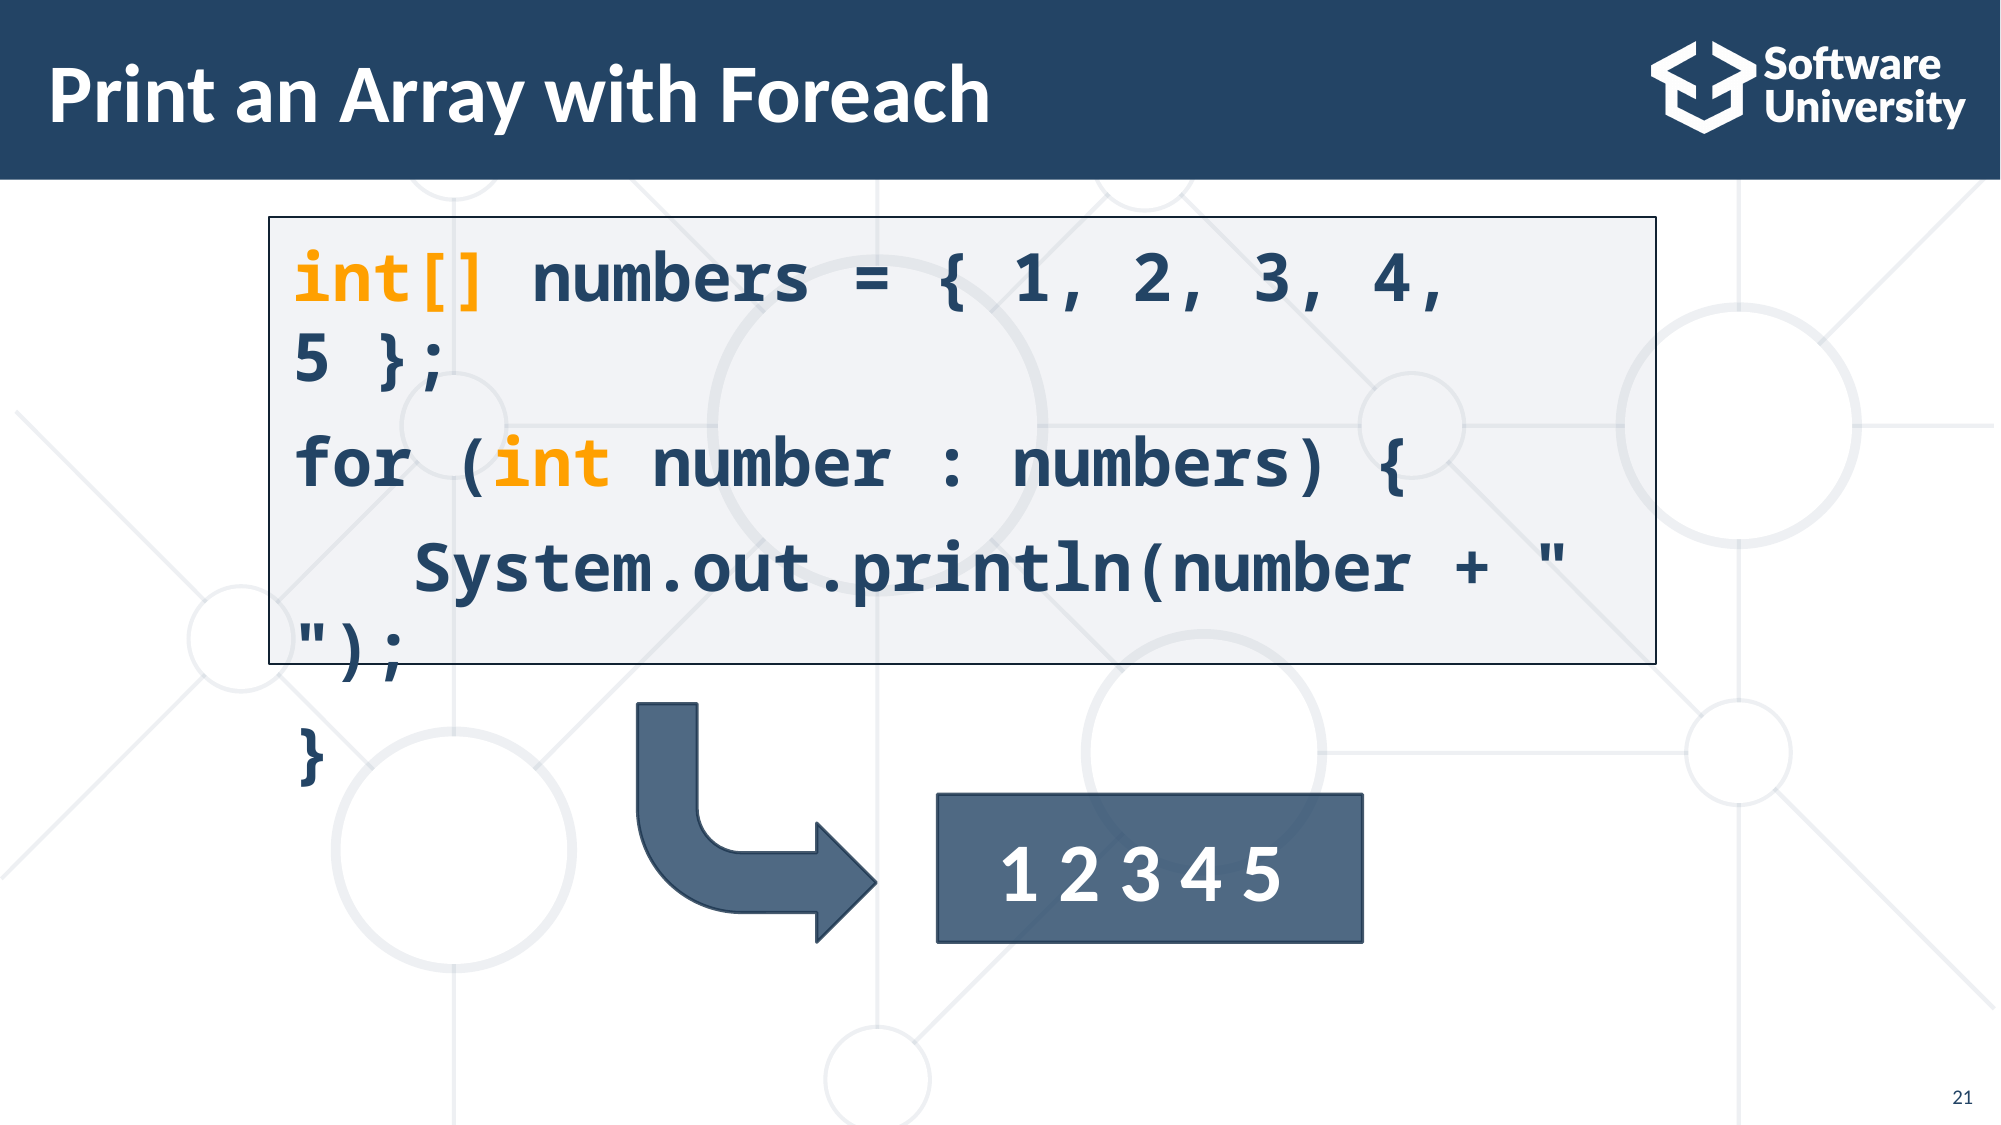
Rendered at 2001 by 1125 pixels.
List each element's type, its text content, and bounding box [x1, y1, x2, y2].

list int[] numbers = { 1, 2, 3, 4, 5 }; for (int number : numbers) { System.out.println(number + " "); } [268, 216, 1657, 665]
text_box 1 2 3 4 5 [935, 792, 1365, 944]
title Print an Array with Foreach [31, 16, 1625, 162]
text_box 21 [1927, 1067, 1989, 1117]
text_box [635, 701, 879, 945]
picture [1651, 41, 1966, 134]
